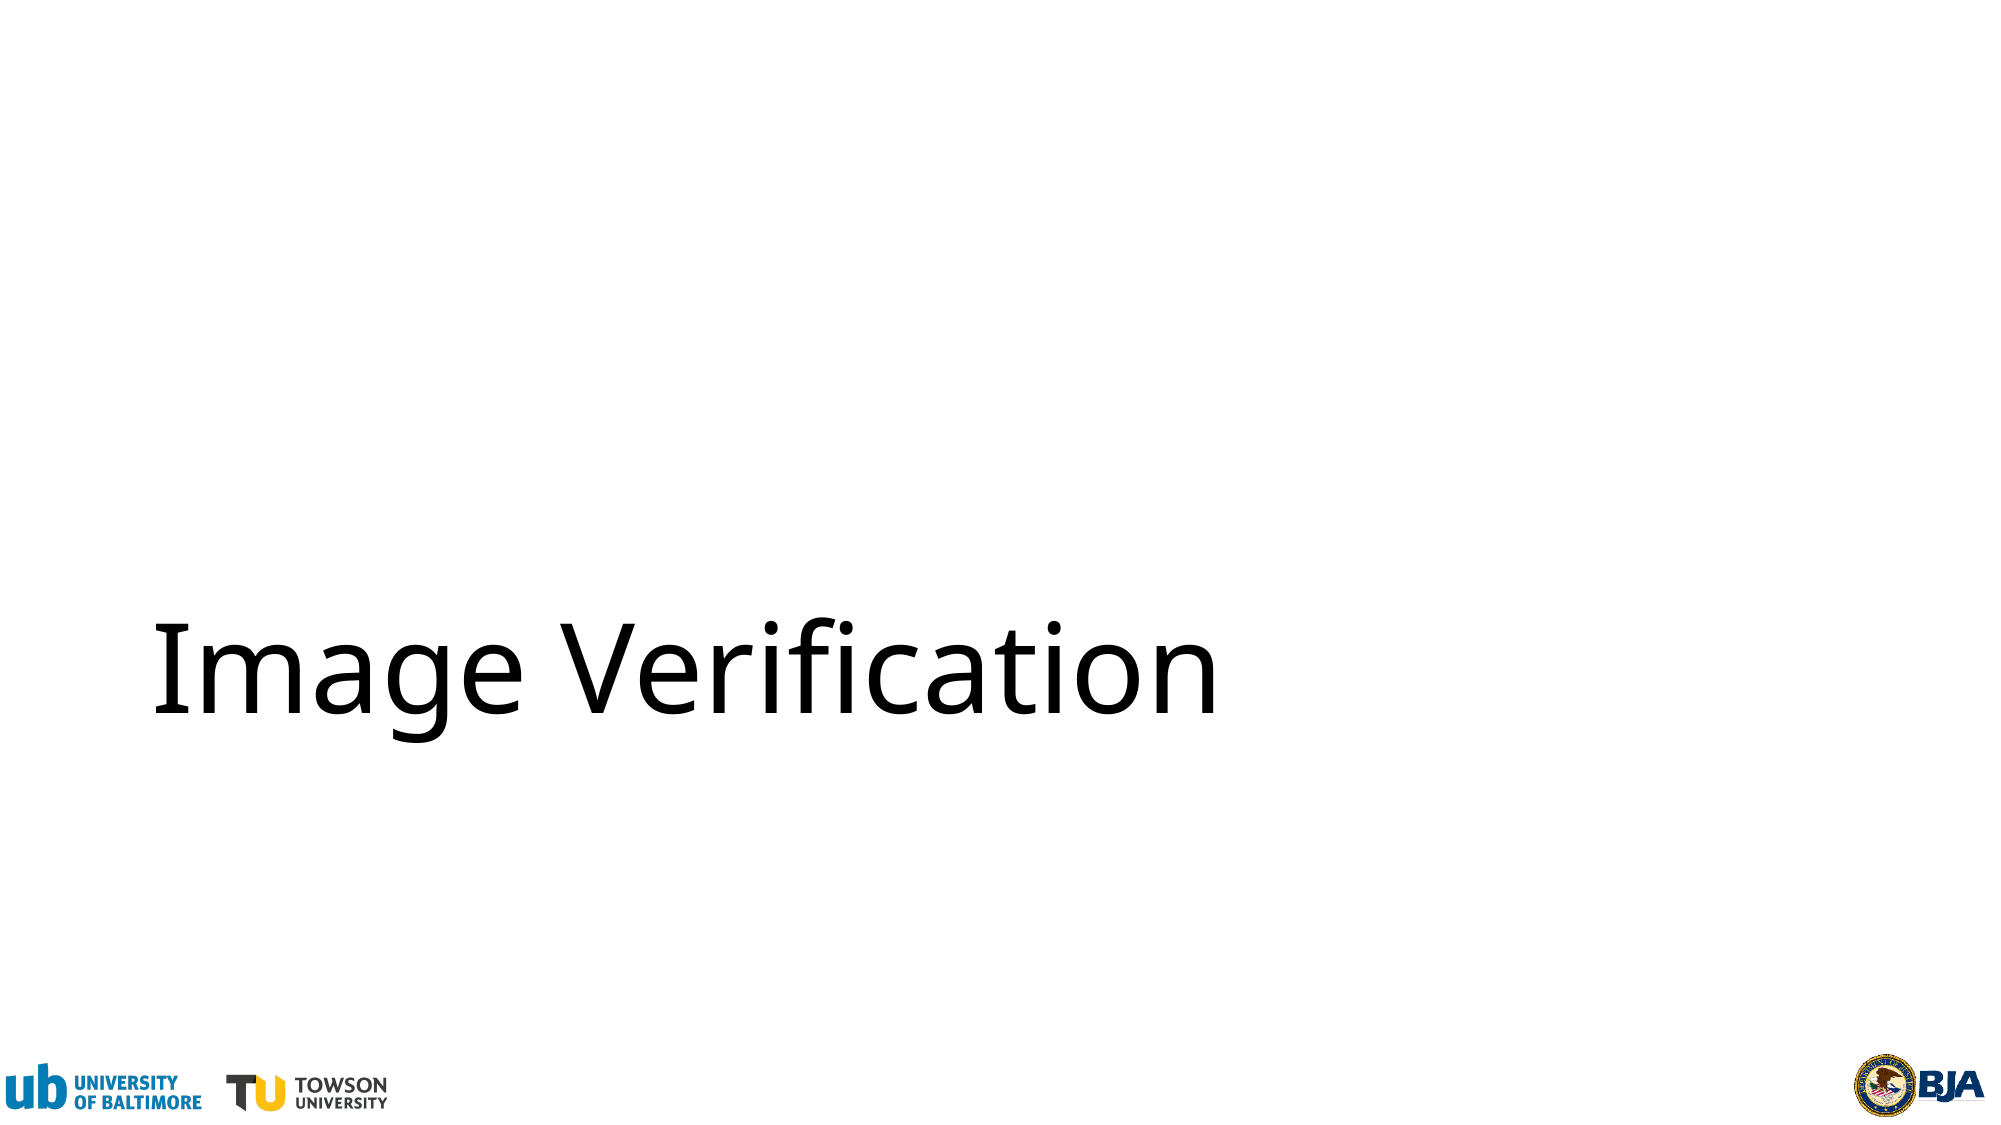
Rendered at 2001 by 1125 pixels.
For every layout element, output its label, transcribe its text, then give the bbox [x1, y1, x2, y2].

title Image Verification [136, 280, 1862, 749]
picture [0, 1031, 407, 1125]
picture [1854, 1054, 1986, 1117]
